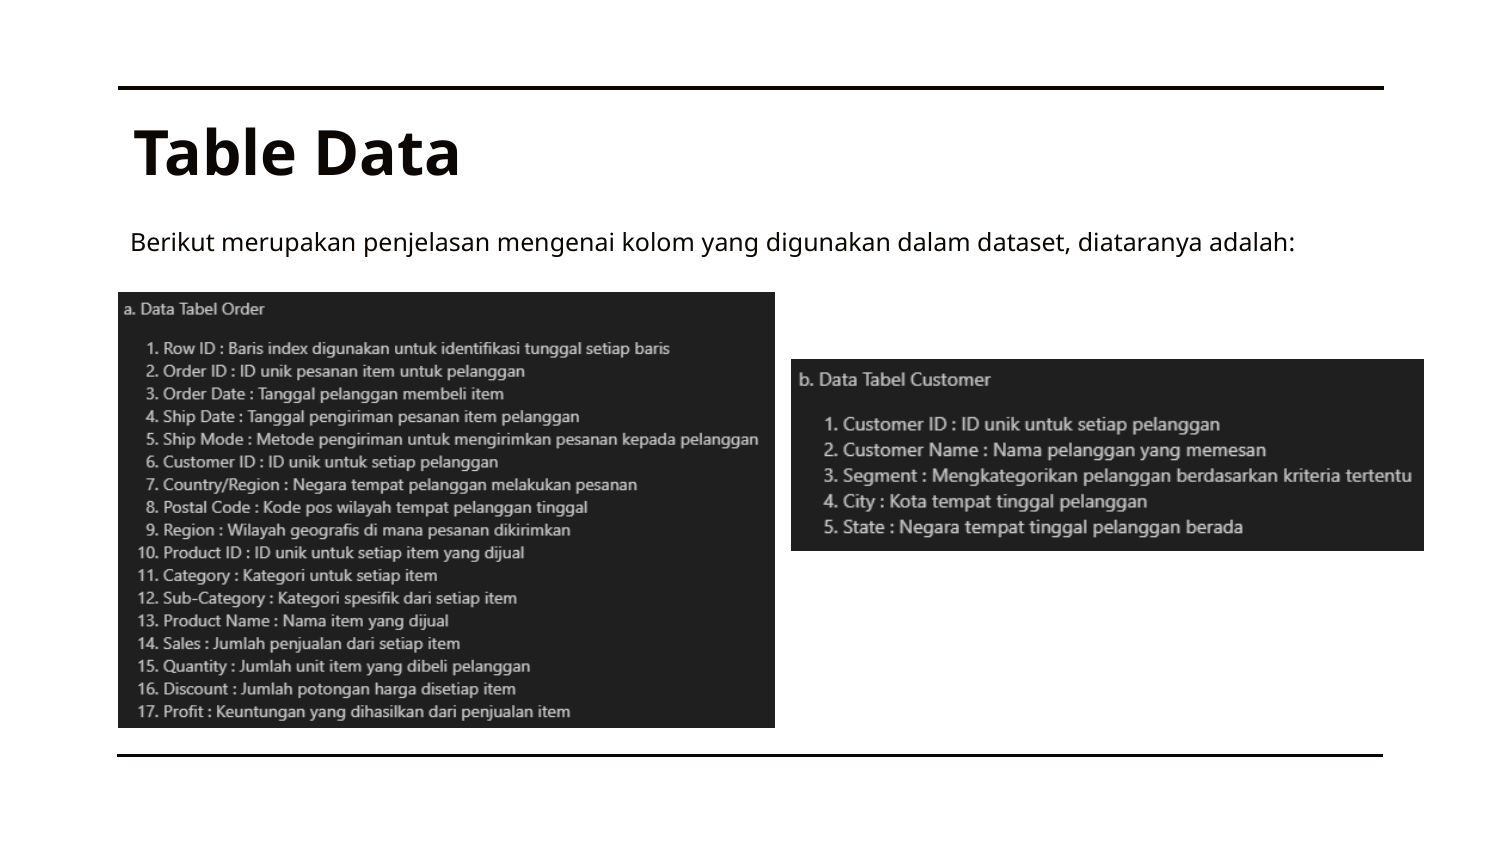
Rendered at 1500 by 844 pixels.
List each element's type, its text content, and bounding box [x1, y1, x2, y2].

list Berikut merupakan penjelasan mengenai kolom yang digunakan dalam dataset, diataranya adalah: [90, 211, 1354, 760]
picture [117, 291, 775, 728]
picture [791, 359, 1425, 551]
title Table Data [118, 98, 1382, 192]
